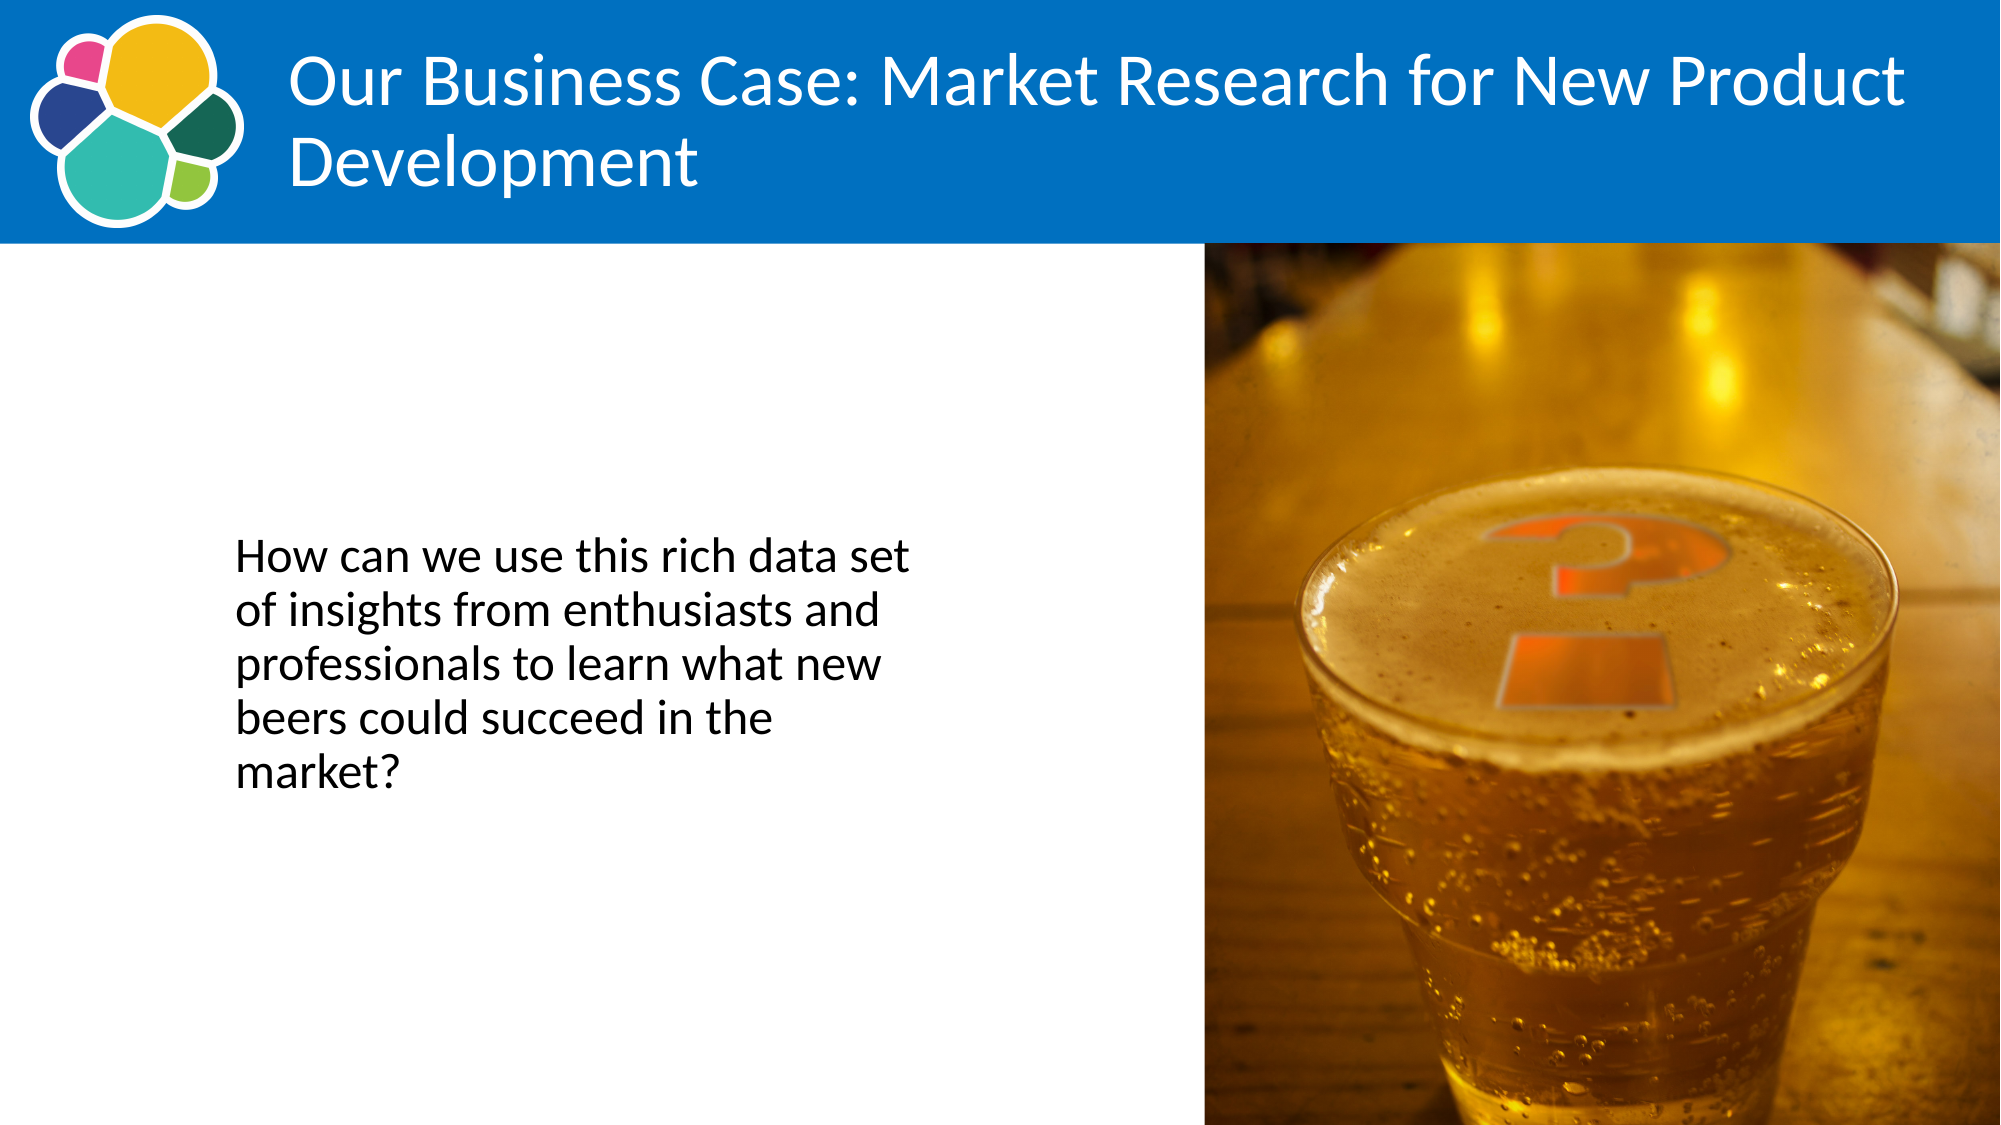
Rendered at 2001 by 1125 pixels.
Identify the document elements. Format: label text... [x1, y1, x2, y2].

text_box Our Business Case: Market Research for New Product Development [273, 0, 2000, 244]
picture [1204, 243, 2000, 1125]
text_box [0, 0, 273, 244]
text_box How can we use this rich data set of insights from enthusiasts and professionals to learn what new beers could succeed in the market? [220, 521, 965, 847]
picture [30, 15, 244, 228]
